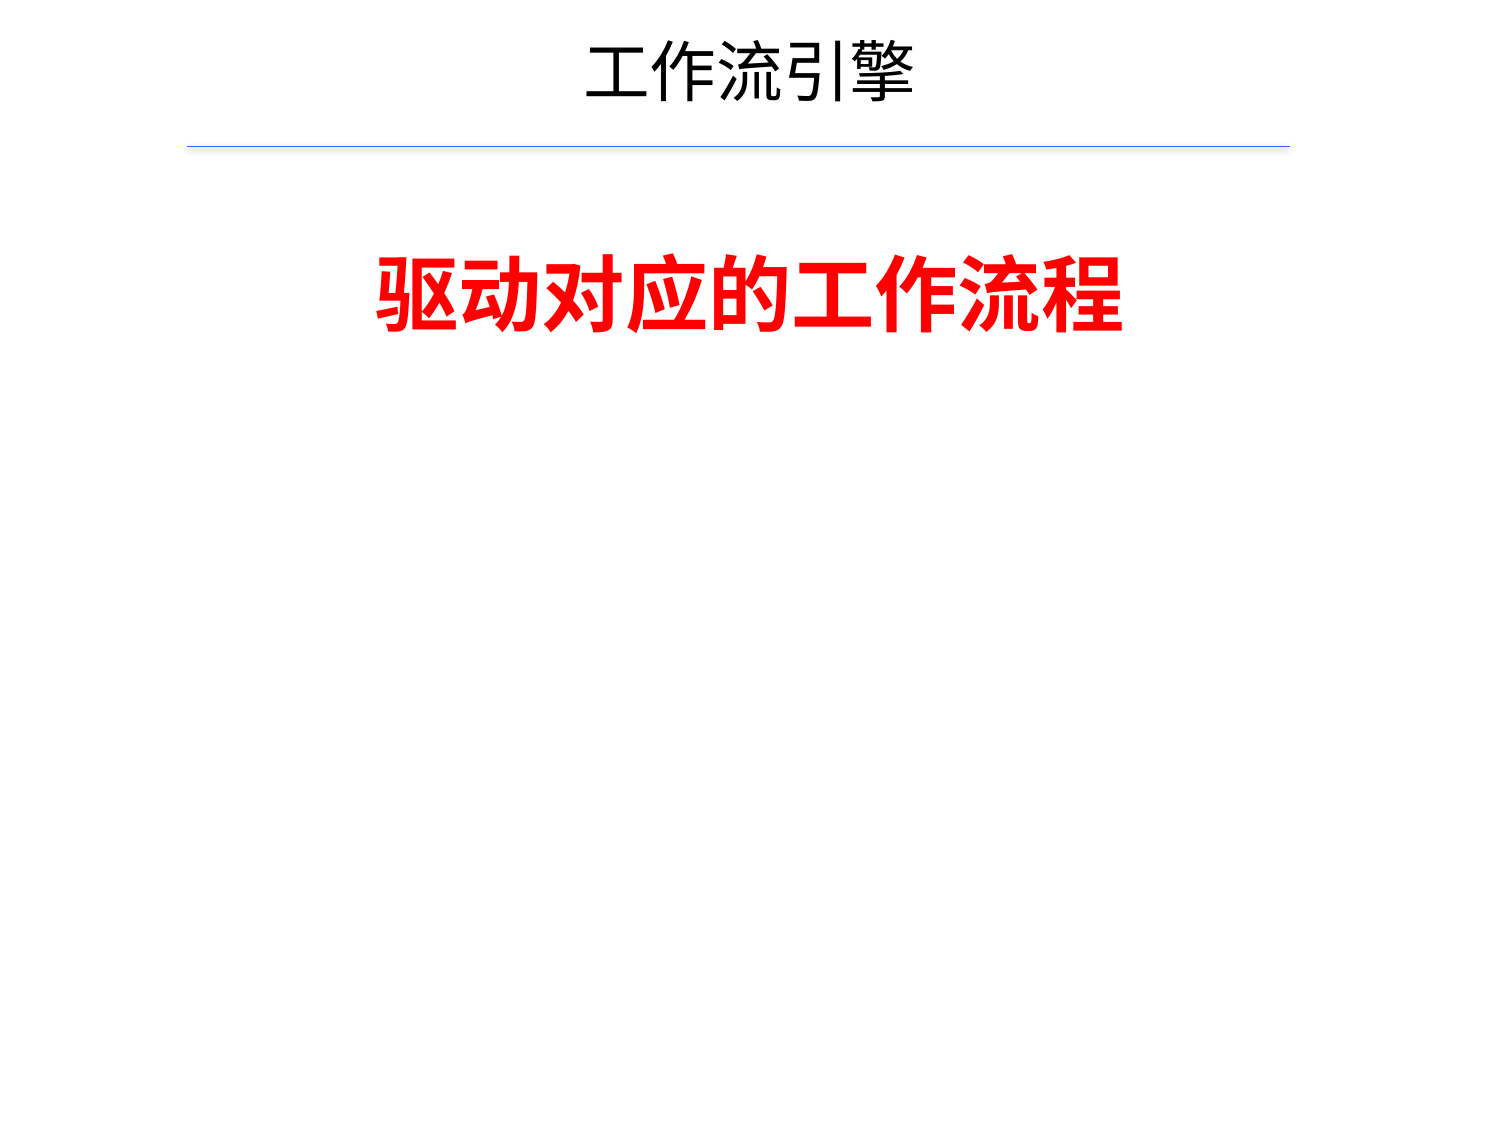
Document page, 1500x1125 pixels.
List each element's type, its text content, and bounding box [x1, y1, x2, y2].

title 工作流引擎 [75, 27, 1425, 113]
list 驱动对应的工作流程 [75, 233, 1425, 352]
